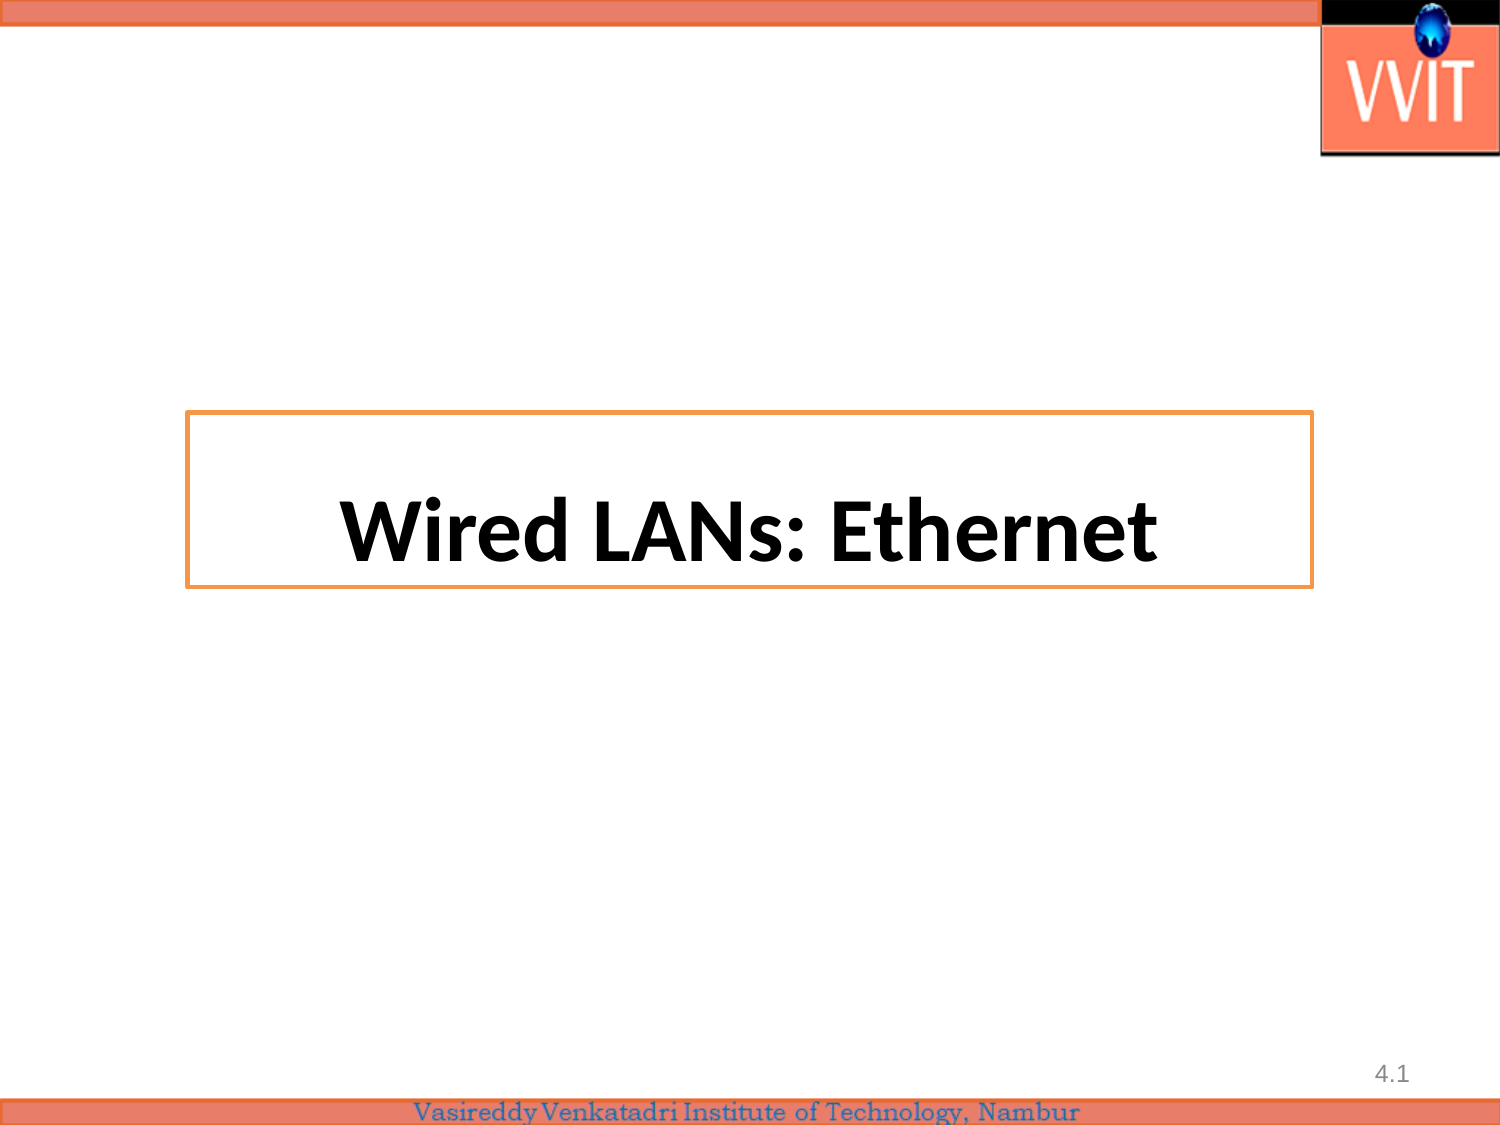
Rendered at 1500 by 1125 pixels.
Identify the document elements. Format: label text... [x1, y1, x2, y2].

slide_number 4.1 [1074, 1042, 1425, 1103]
text_box Wired LANs: Ethernet [185, 410, 1314, 589]
picture [0, 0, 1500, 1125]
